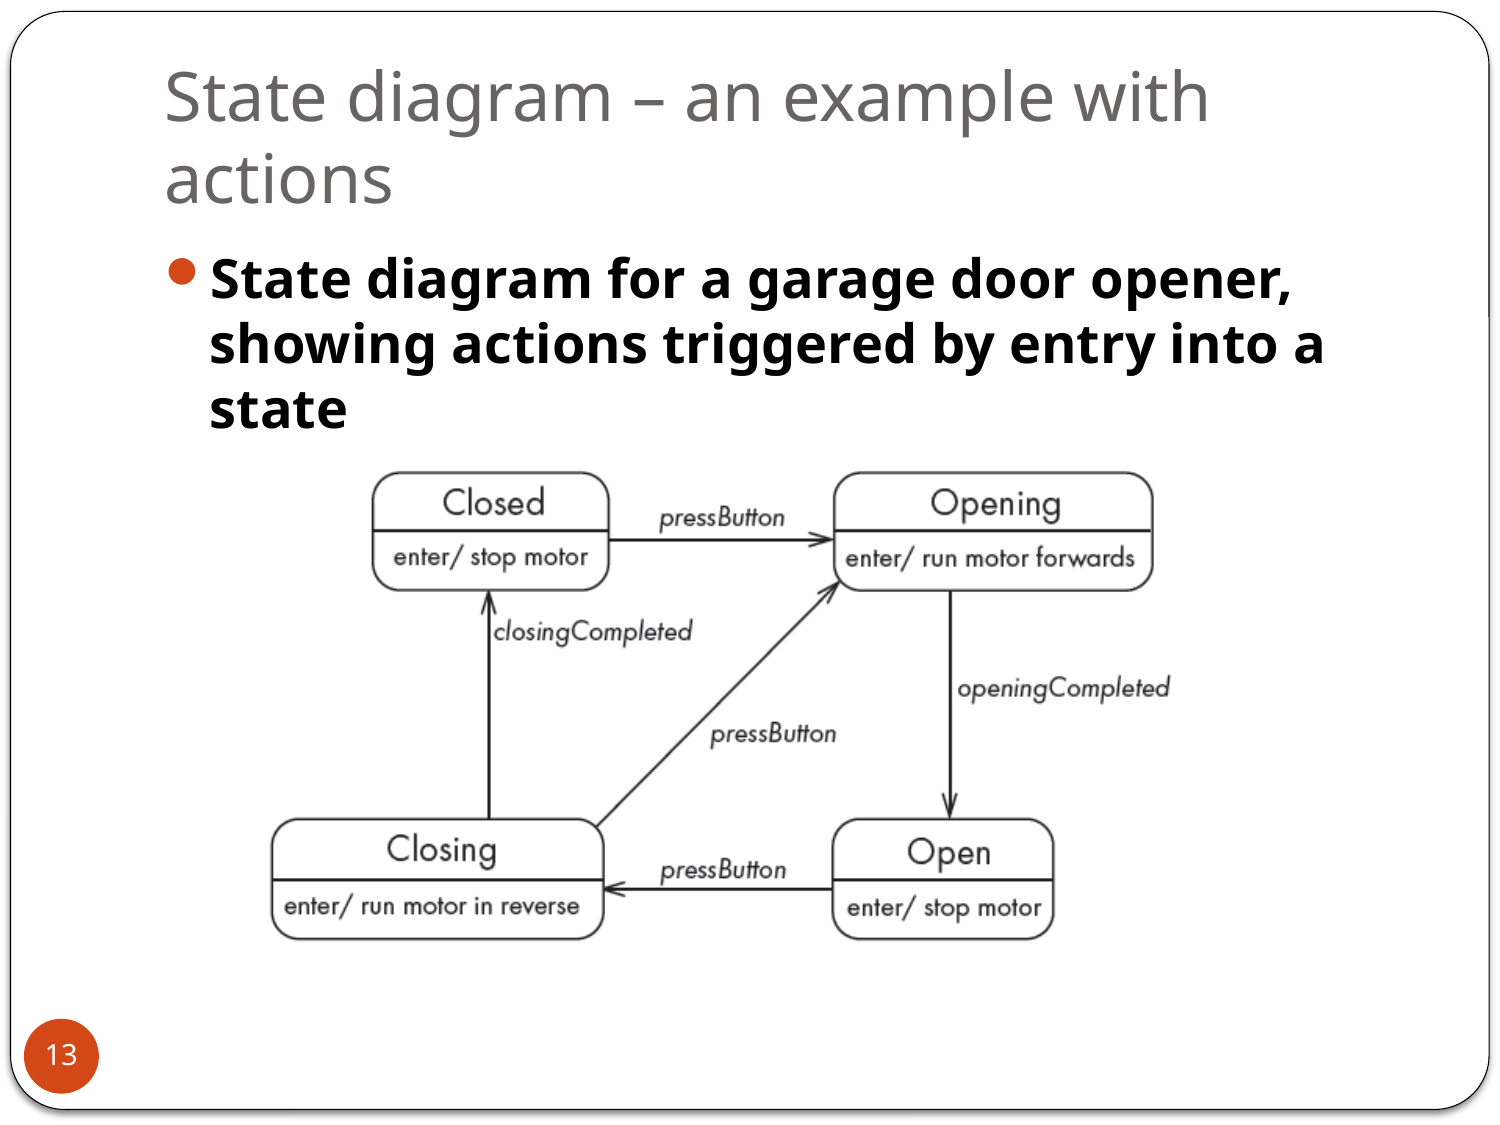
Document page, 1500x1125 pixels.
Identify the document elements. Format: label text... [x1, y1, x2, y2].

picture [224, 437, 1204, 960]
slide_number 13 [23, 1018, 99, 1094]
list State diagram for a garage door opener, showing actions triggered by entry into a state [150, 237, 1425, 988]
title State diagram – an example with actions [150, 45, 1425, 233]
